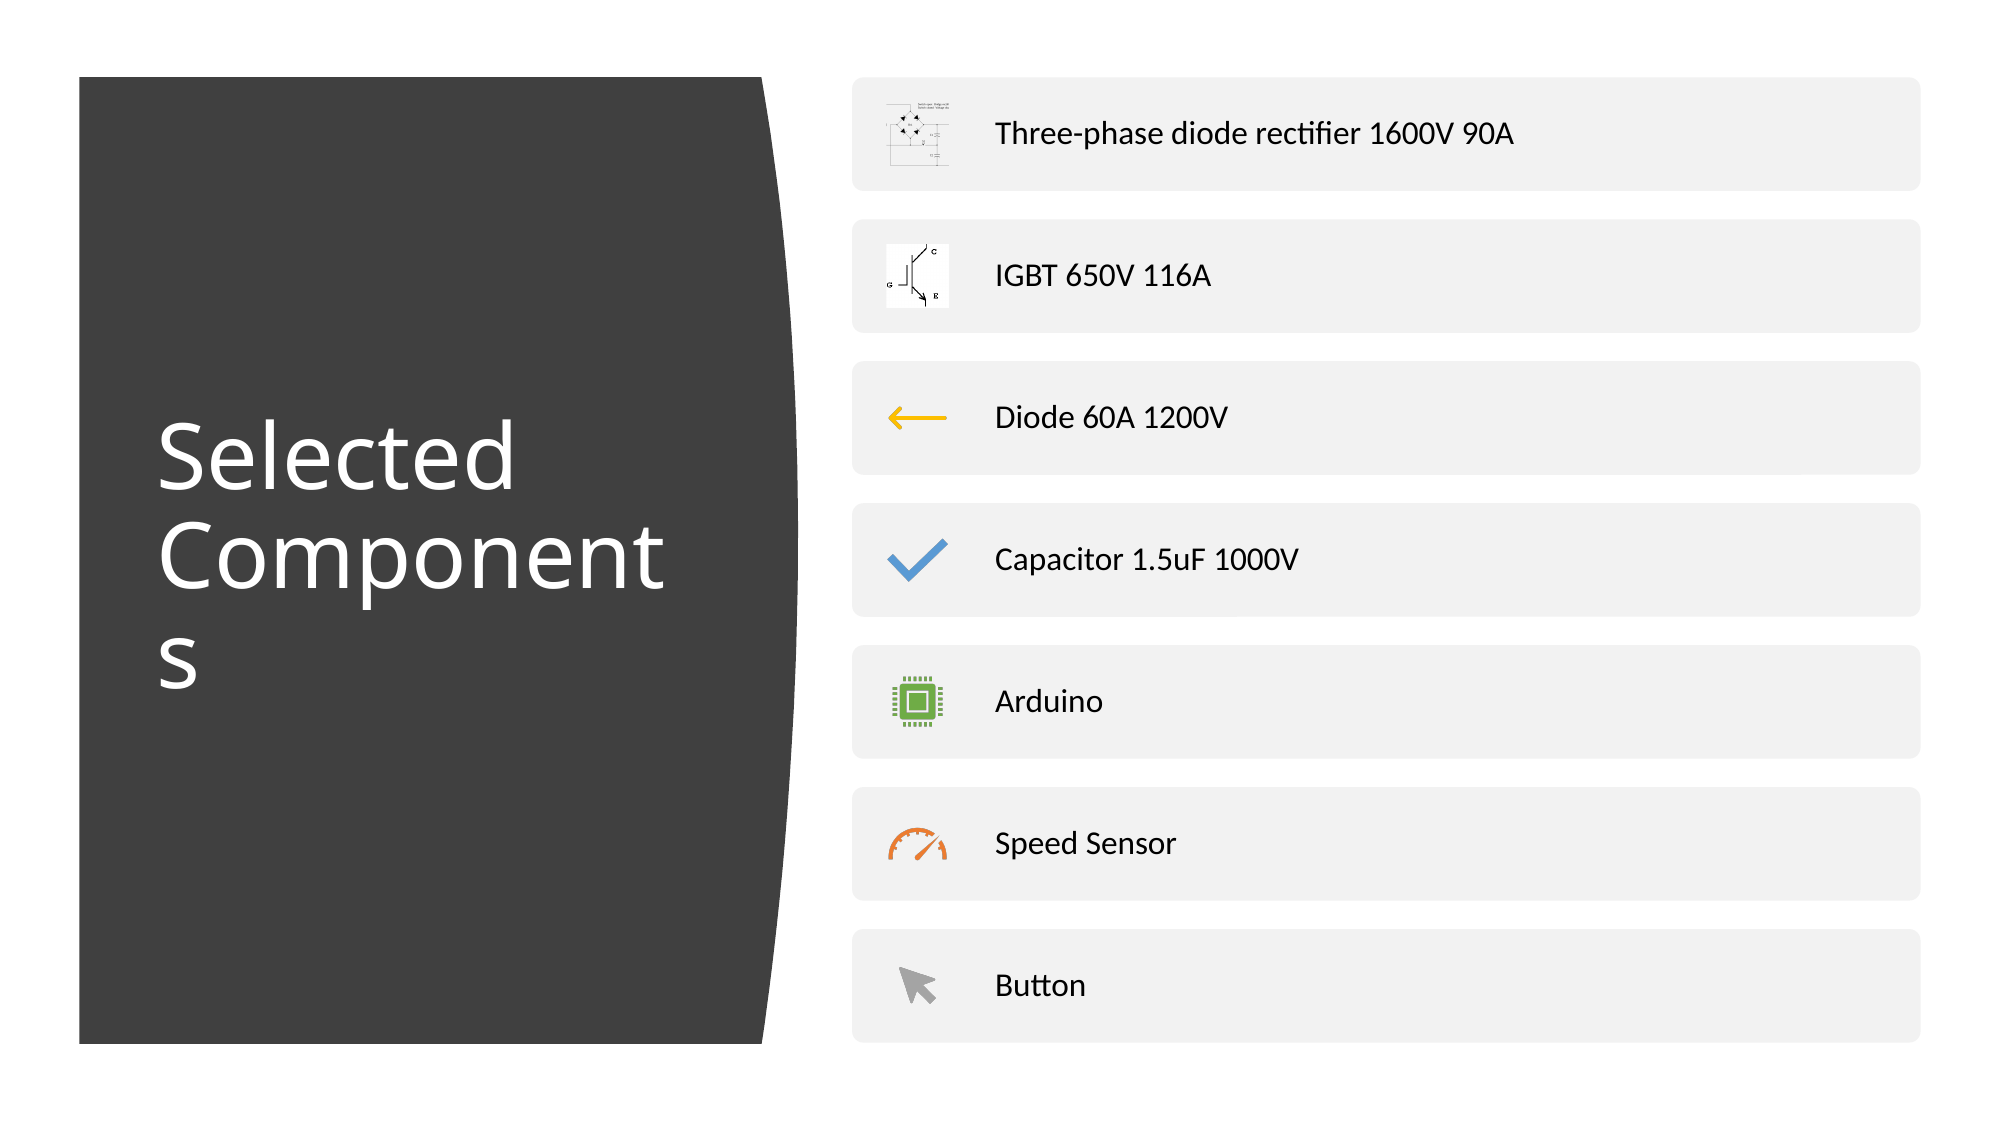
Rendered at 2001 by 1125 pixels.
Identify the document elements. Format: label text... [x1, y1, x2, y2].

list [852, 77, 1921, 1043]
text_box [78, 76, 800, 1045]
title Selected Components [141, 166, 702, 953]
